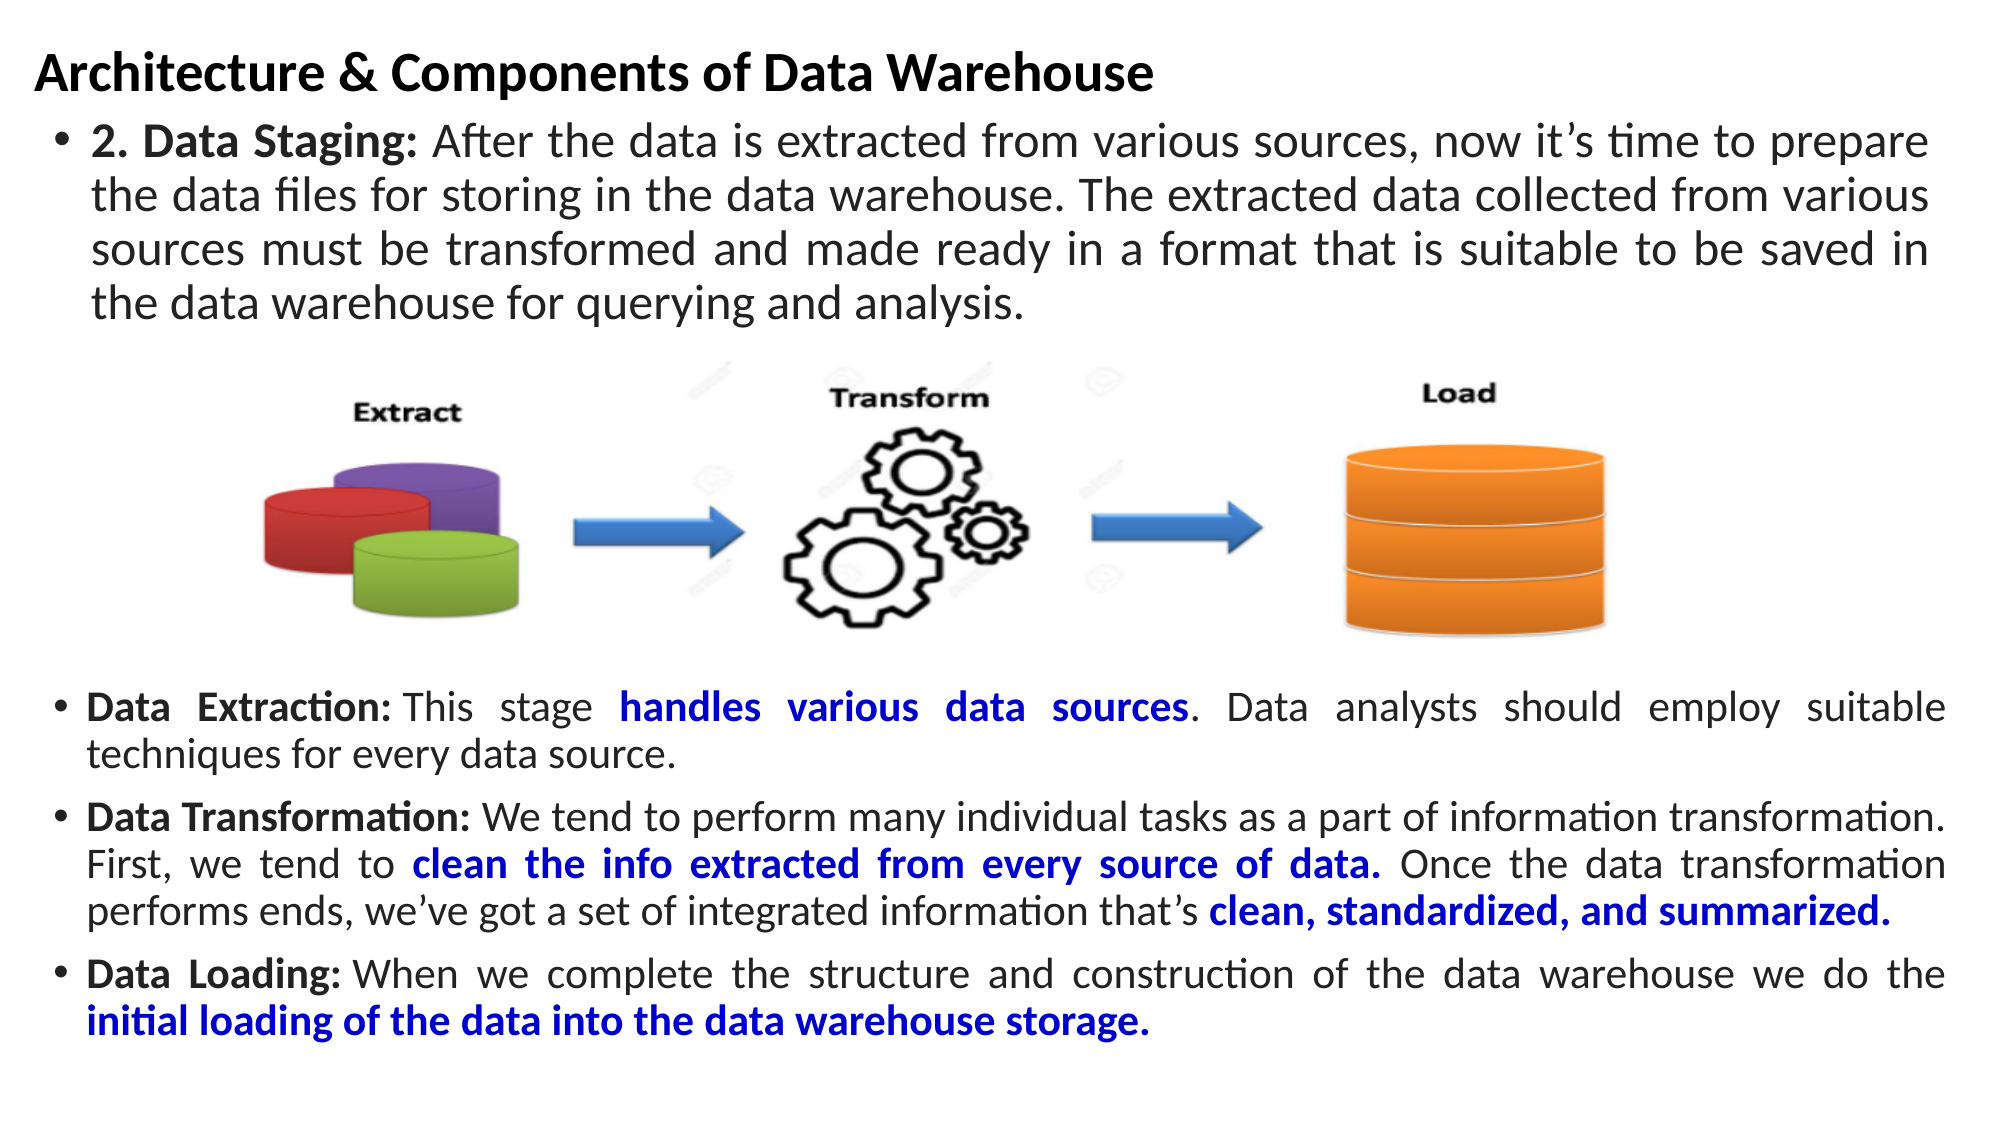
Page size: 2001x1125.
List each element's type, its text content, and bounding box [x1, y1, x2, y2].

picture [233, 347, 1623, 648]
text_box 2. Data Staging: After the data is extracted from various sources, now it’s time to prepare the data files for storing in the data warehouse. The extracted data collected from various sources must be transformed and made ready in a format that is suitable to be saved in the data warehouse for querying and analysis. [38, 106, 1946, 455]
title Architecture & Components of Data Warehouse [19, 33, 1745, 180]
list Data Extraction: This stage handles various data sources. Data analysts should employ suitable techniques for every data source. Data Transformation: We tend to perform many individual tasks as a part of information transformation. First, we tend to clean the info extracted from every source of data. Once the data transformation performs ends, we’ve got a set of integrated information that’s clean, standardized, and summarized. Data Loading: When we complete the structure and construction of the data warehouse we do the initial loading of the data into the data warehouse storage. [38, 676, 1962, 1092]
